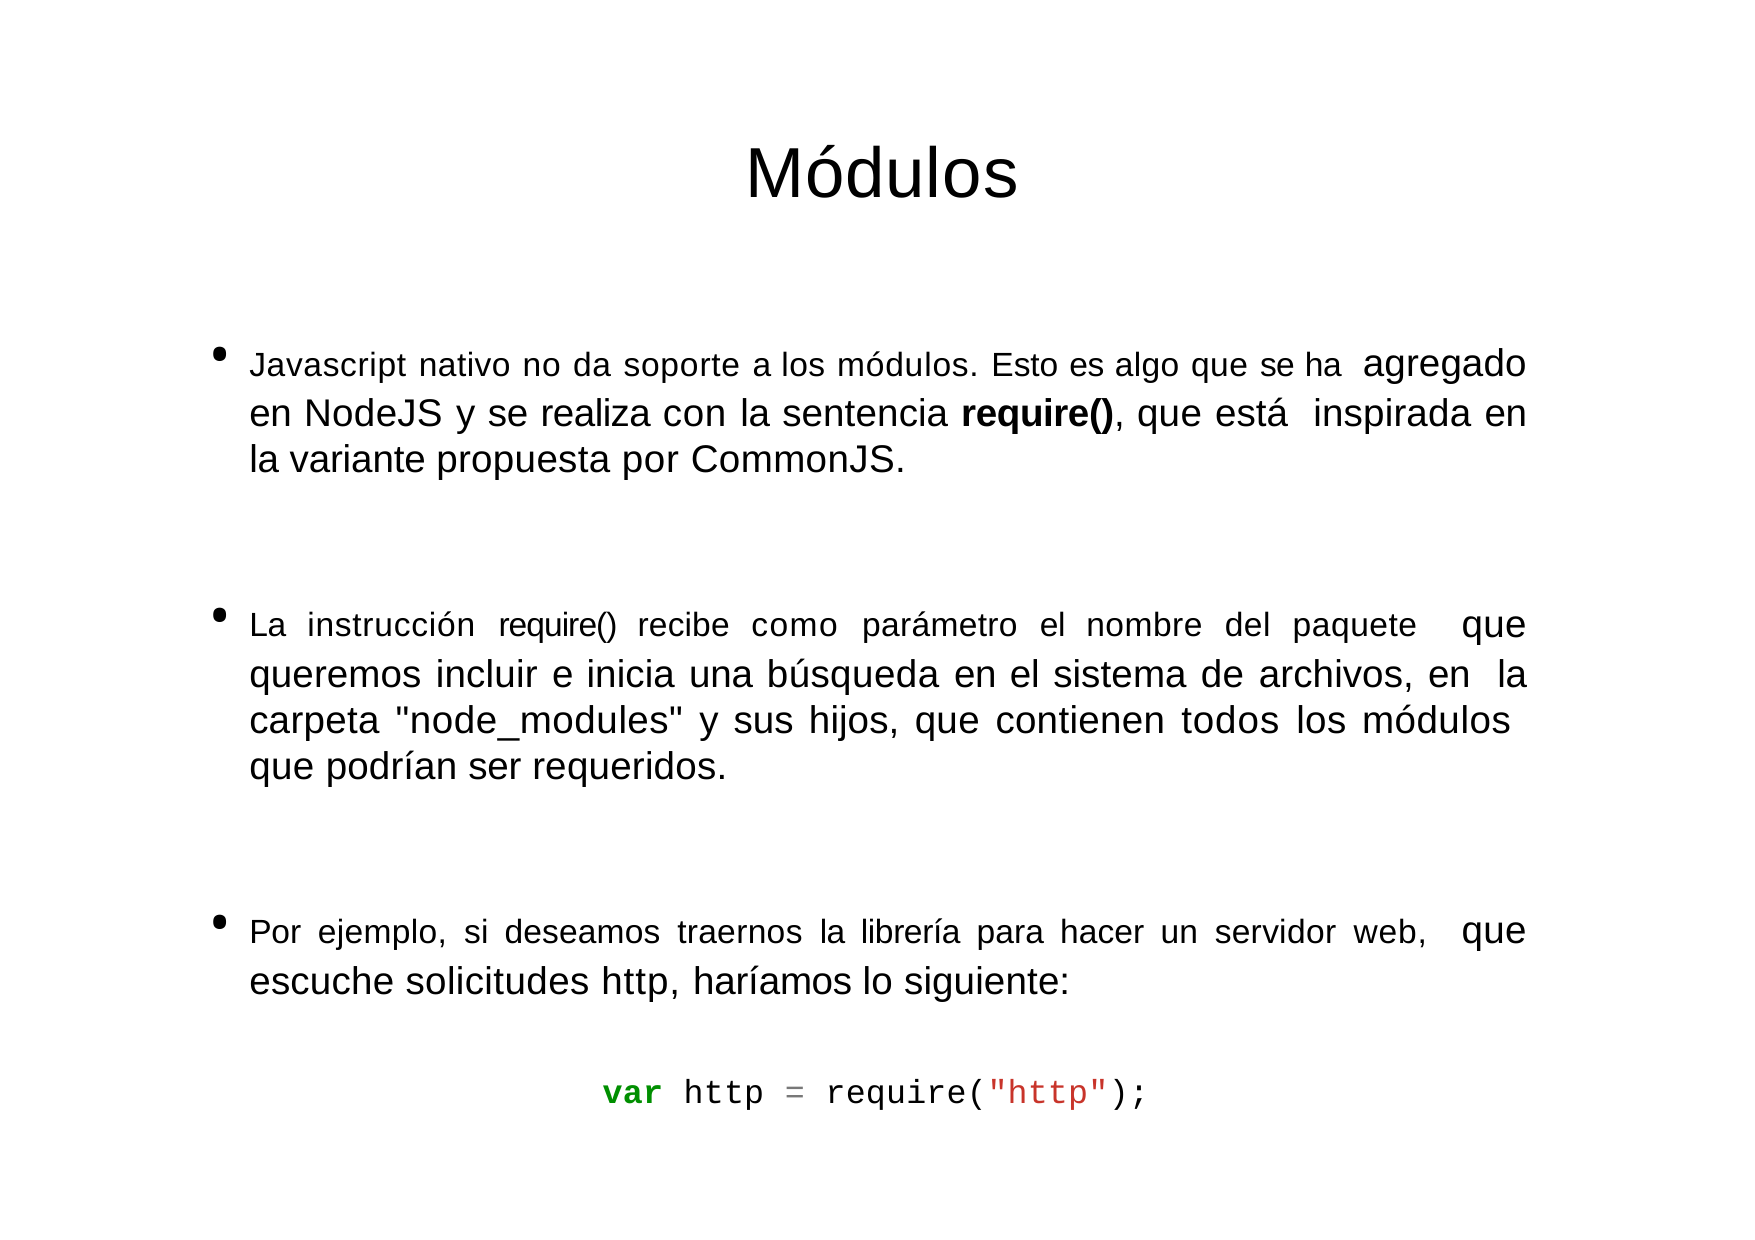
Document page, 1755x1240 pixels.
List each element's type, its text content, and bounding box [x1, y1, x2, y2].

title Módulos [730, 124, 1024, 316]
text_box Javascript nativo no da soporte a los módulos. Esto es algo que se ha agregado en NodeJS y se realiza con la sentencia require(), que está inspirada en la variante propuesta por CommonJS. La instrucción require() recibe como parámetro el nombre del paquete que queremos incluir e inicia una búsqueda en el sistema de archivos, en la carpeta "node_modules" y sus hijos, que contienen todos los módulos que podrían ser requeridos. Por ejemplo, si deseamos traernos la librería para hacer un servidor web, que escuche solicitudes http, haríamos lo siguiente: var http = require("http"); [206, 316, 1528, 1111]
